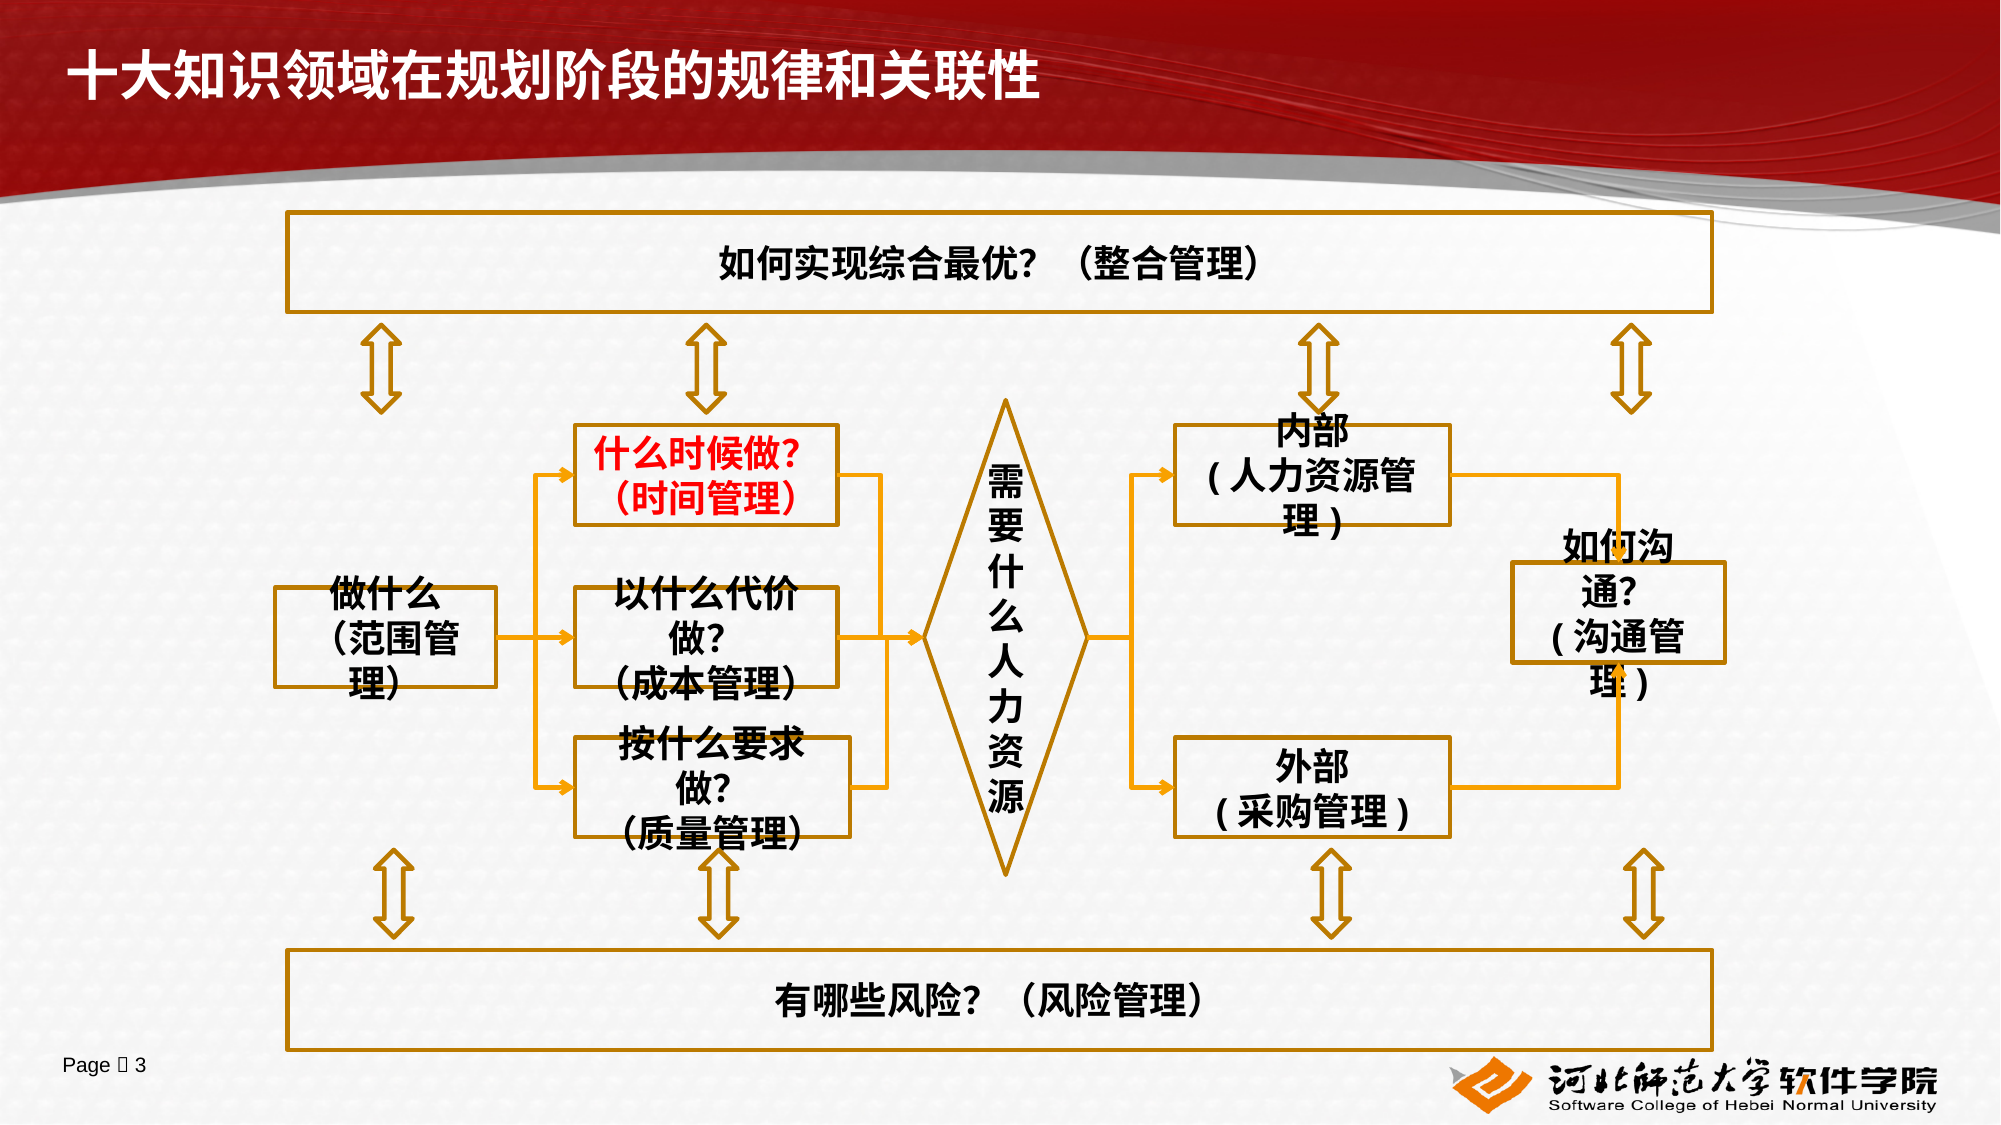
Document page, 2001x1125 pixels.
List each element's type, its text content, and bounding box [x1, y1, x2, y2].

text_box [1298, 322, 1340, 415]
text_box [495, 474, 576, 636]
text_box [837, 474, 925, 637]
title 十大知识领域在规划阶段的规律和关联性 [65, 41, 1930, 148]
text_box 需要什么 人力资源 [929, 397, 1082, 878]
text_box 有哪些风险？（风险管理） [285, 948, 1714, 1052]
text_box 如何沟通？ (沟通管理) [1510, 560, 1727, 665]
text_box 按什么要求做？ （质量管理） [573, 735, 852, 839]
text_box [698, 847, 740, 940]
text_box 内部 (人力资源管理) [1173, 423, 1452, 527]
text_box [495, 637, 576, 788]
text_box [1310, 847, 1352, 940]
text_box [1610, 322, 1652, 415]
text_box 外部 (采购管理) [1173, 735, 1452, 839]
text_box 如何实现综合最优？（整合管理） [285, 210, 1714, 314]
text_box 什么时候做？ （时间管理） [573, 423, 840, 527]
text_box [685, 322, 727, 415]
text_box [360, 322, 402, 415]
text_box 以什么代价做？ （成本管理） [580, 585, 840, 689]
picture [0, 0, 2001, 1125]
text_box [1087, 474, 1176, 637]
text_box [1087, 637, 1176, 788]
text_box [1449, 474, 1619, 563]
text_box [849, 637, 925, 788]
text_box [373, 847, 415, 940]
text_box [1449, 662, 1619, 788]
text_box [1623, 847, 1665, 940]
text_box 做什么 （范围管理） [273, 585, 490, 689]
